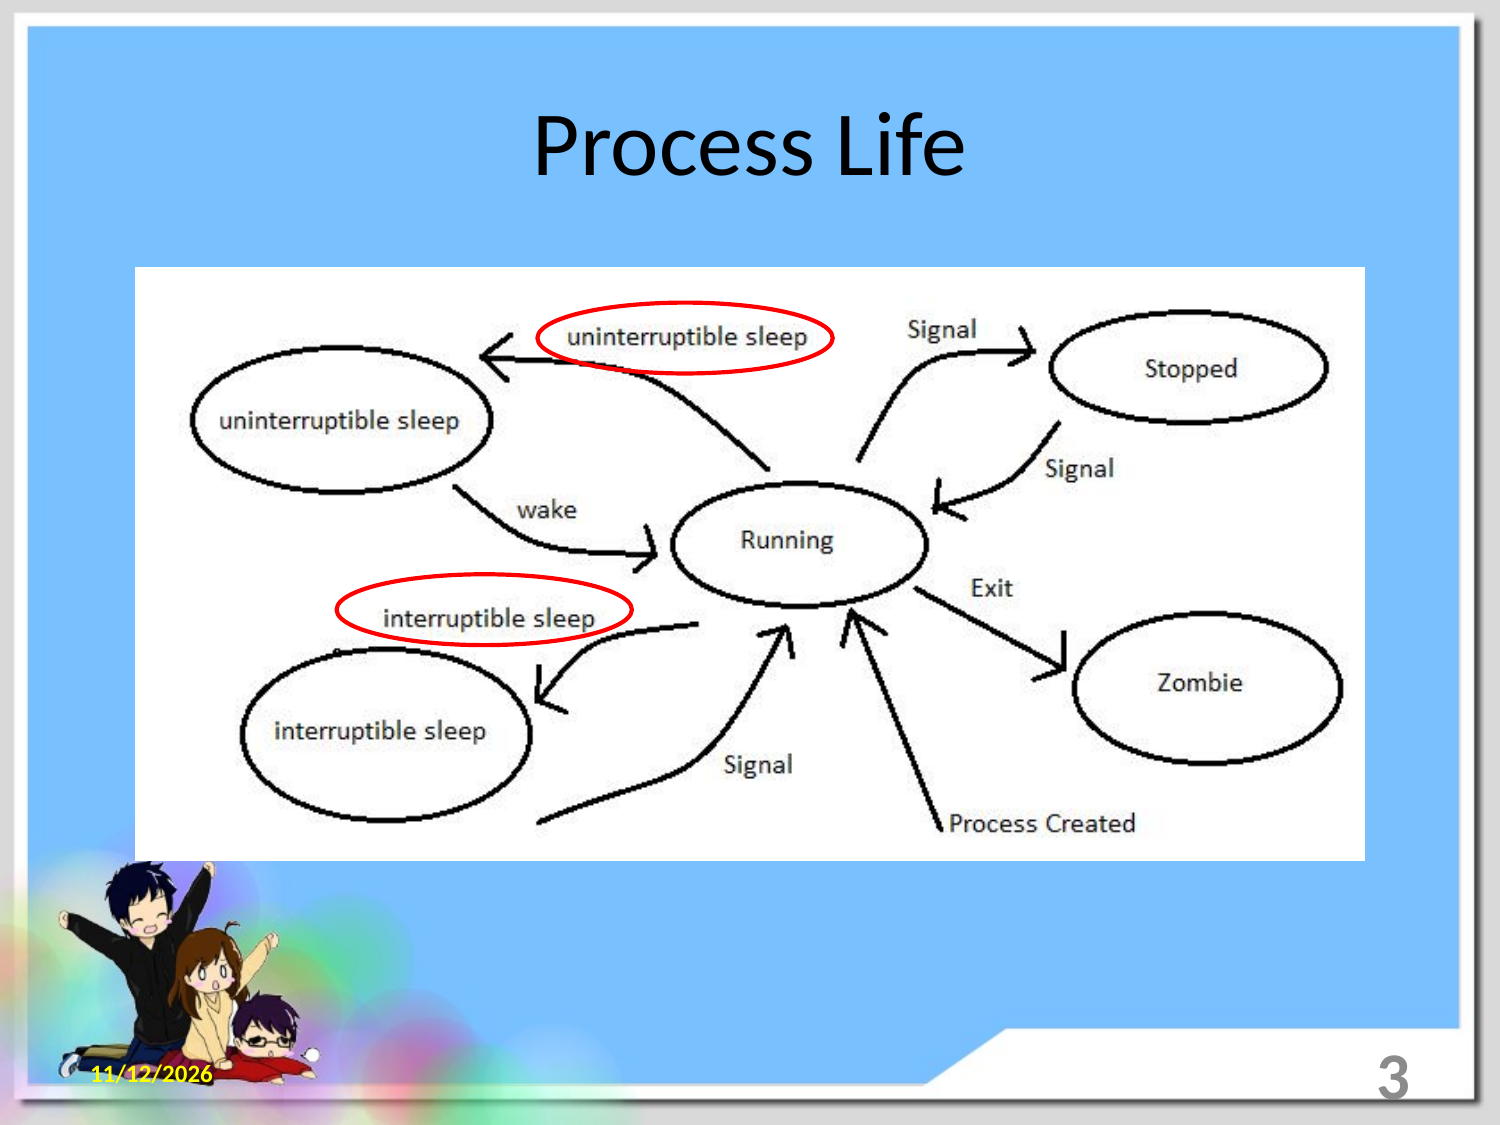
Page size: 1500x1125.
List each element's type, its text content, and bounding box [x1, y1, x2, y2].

slide_number 3 [1074, 1042, 1425, 1103]
picture [0, 0, 1500, 1125]
title Process Life [75, 45, 1425, 233]
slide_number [75, 1042, 425, 1103]
